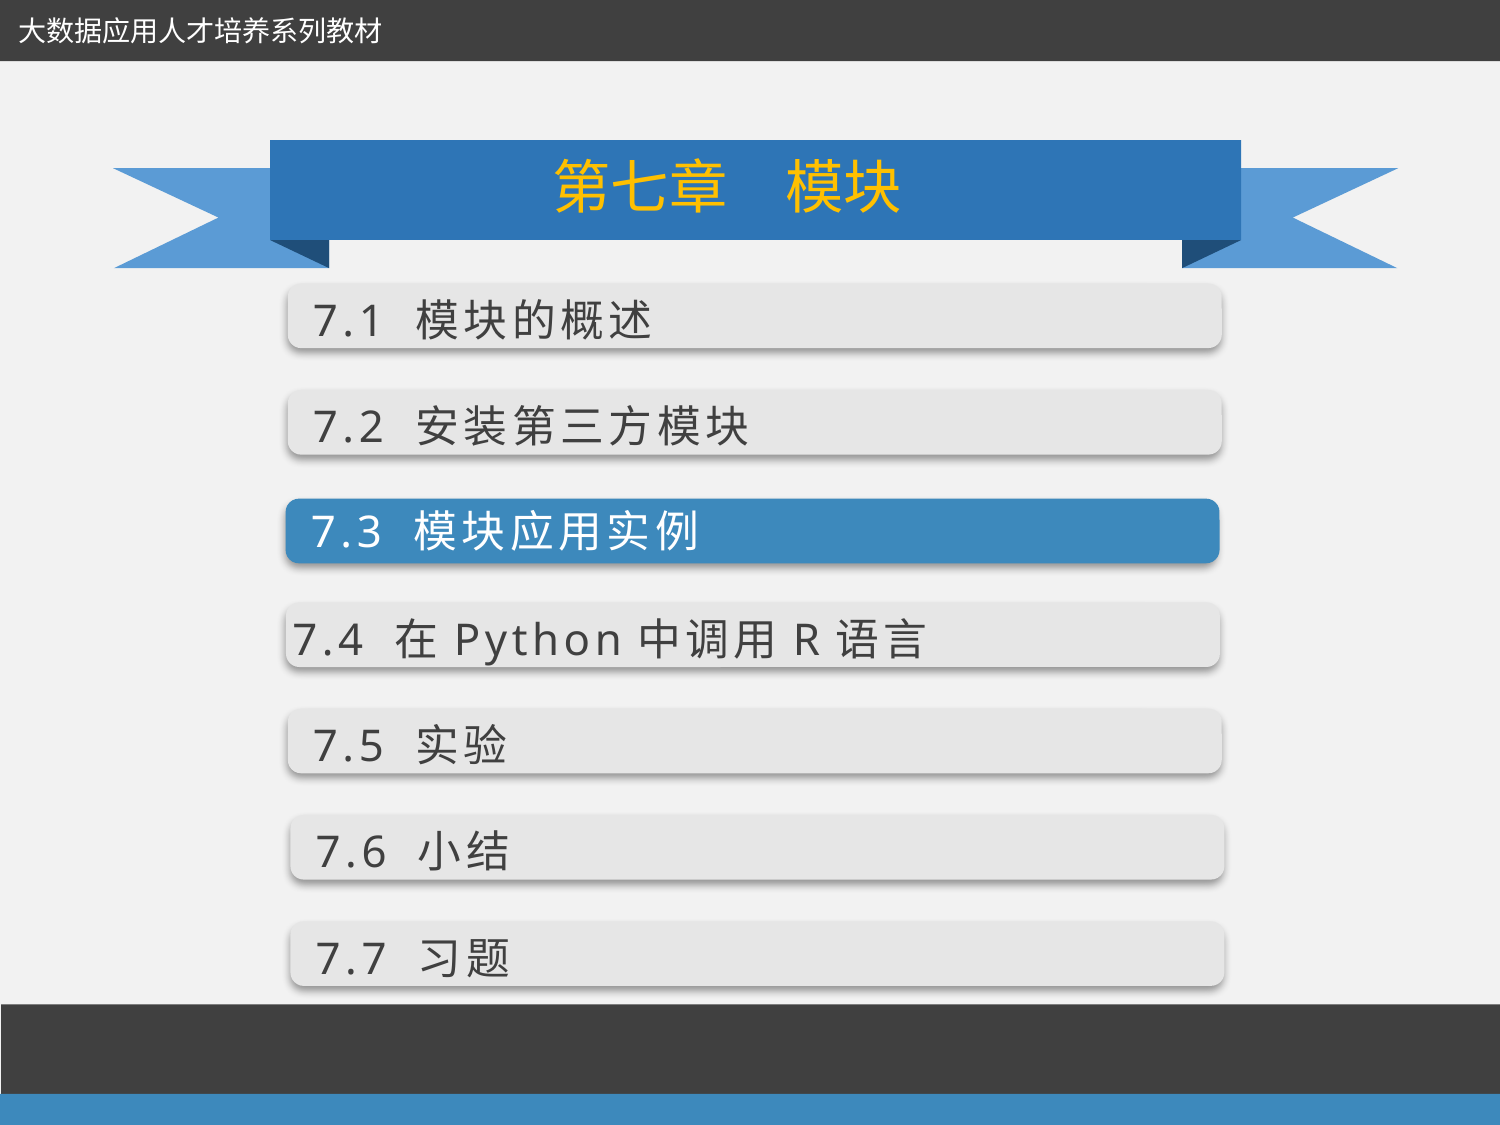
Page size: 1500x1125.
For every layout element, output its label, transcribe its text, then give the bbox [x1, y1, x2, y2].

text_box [287, 389, 1222, 460]
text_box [290, 814, 1225, 885]
text_box [0, 1003, 1500, 1093]
text_box 大数据应用人才培养系列教材 [4, 6, 398, 55]
text_box [0, 0, 1500, 62]
text_box [0, 1093, 1500, 1125]
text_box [287, 283, 1222, 354]
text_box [287, 708, 1222, 779]
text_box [285, 495, 1220, 564]
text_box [285, 602, 1220, 672]
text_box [290, 921, 1225, 991]
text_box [113, 139, 1399, 269]
